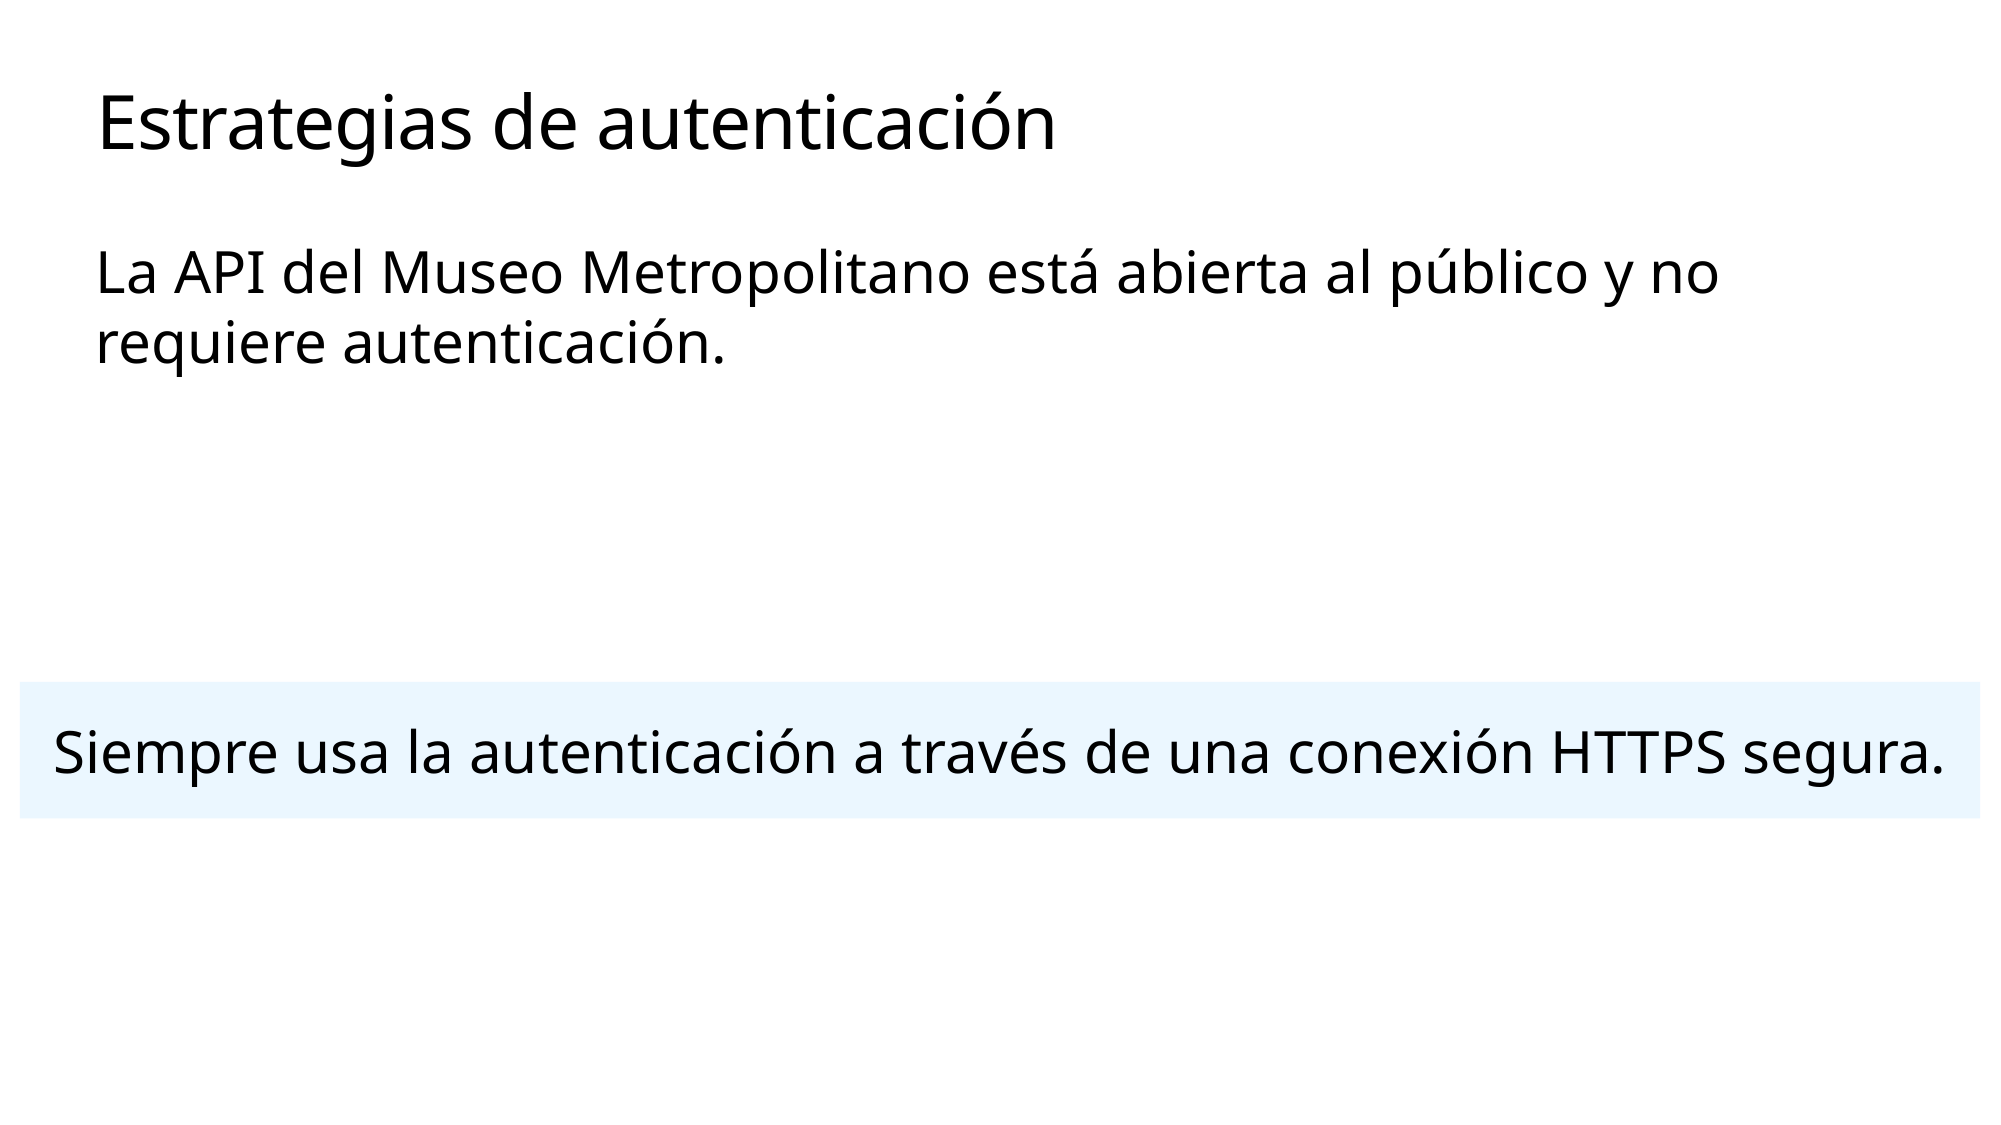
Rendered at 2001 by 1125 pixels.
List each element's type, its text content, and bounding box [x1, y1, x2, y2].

text_box Siempre usa la autenticación a través de una conexión HTTPS segura. [19, 681, 1981, 819]
list La API del Museo Metropolitano está abierta al público y no requiere autenticación. [95, 235, 1904, 377]
title Estrategias de autenticación [96, 75, 1904, 166]
